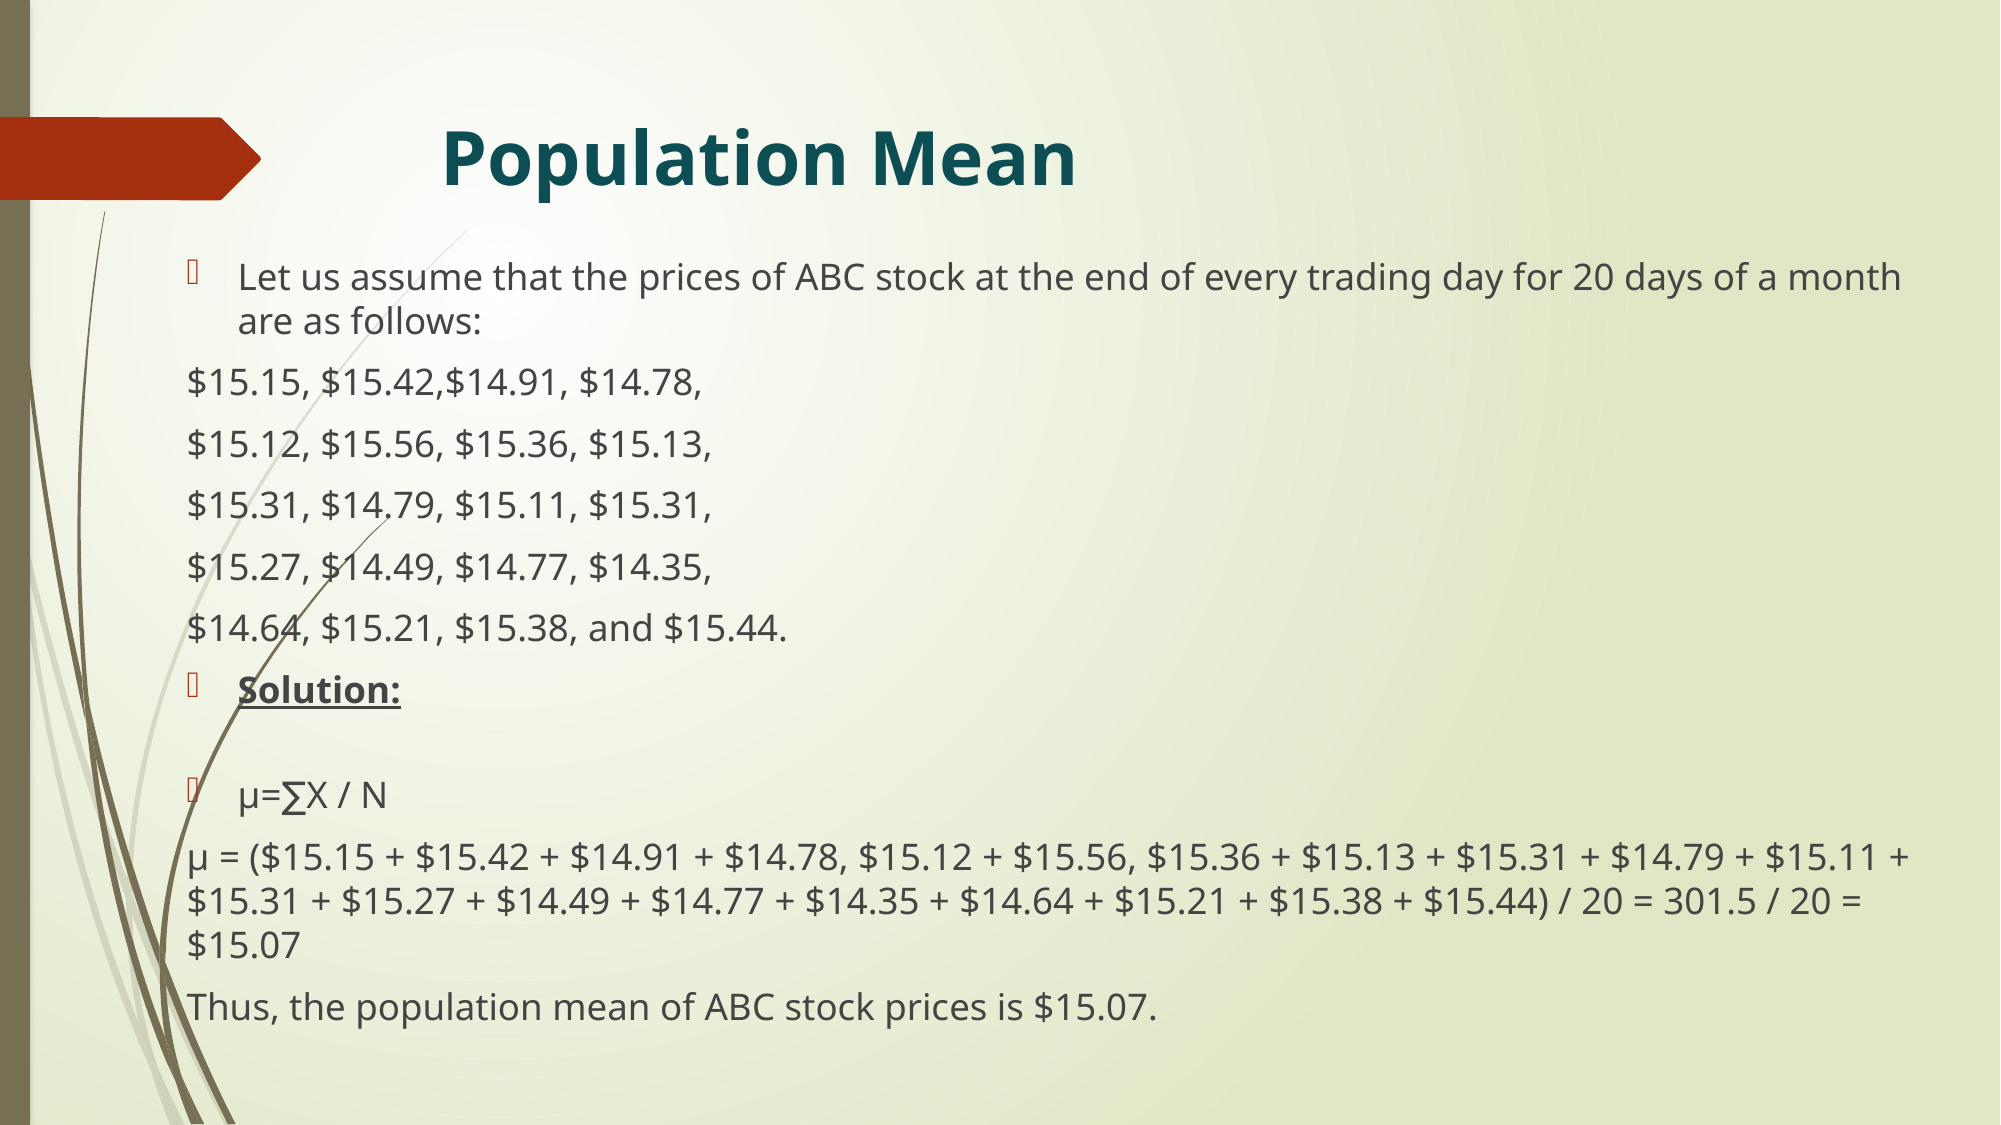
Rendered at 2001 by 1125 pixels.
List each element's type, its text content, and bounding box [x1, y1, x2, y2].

title Population Mean [425, 102, 1888, 245]
list Let us assume that the prices of ABC stock at the end of every trading day for 20 days of a month are as follows: $15.15, $15.42,$14.91, $14.78, $15.12, $15.56, $15.36, $15.13, $15.31, $14.79, $15.11, $15.31, $15.27, $14.49, $14.77, $14.35, $14.64, $15.21, $15.38, and $15.44. Solution: μ=∑X / N μ = ($15.15 + $15.42 + $14.91 + $14.78, $15.12 + $15.56, $15.36 + $15.13 + $15.31 + $14.79 + $15.11 + $15.31 + $15.27 + $14.49 + $14.77 + $14.35 + $14.64 + $15.21 + $15.38 + $15.44) / 20 = 301.5 / 20 = $15.07 Thus, the population mean of ABC stock prices is $15.07. [171, 245, 1959, 1038]
